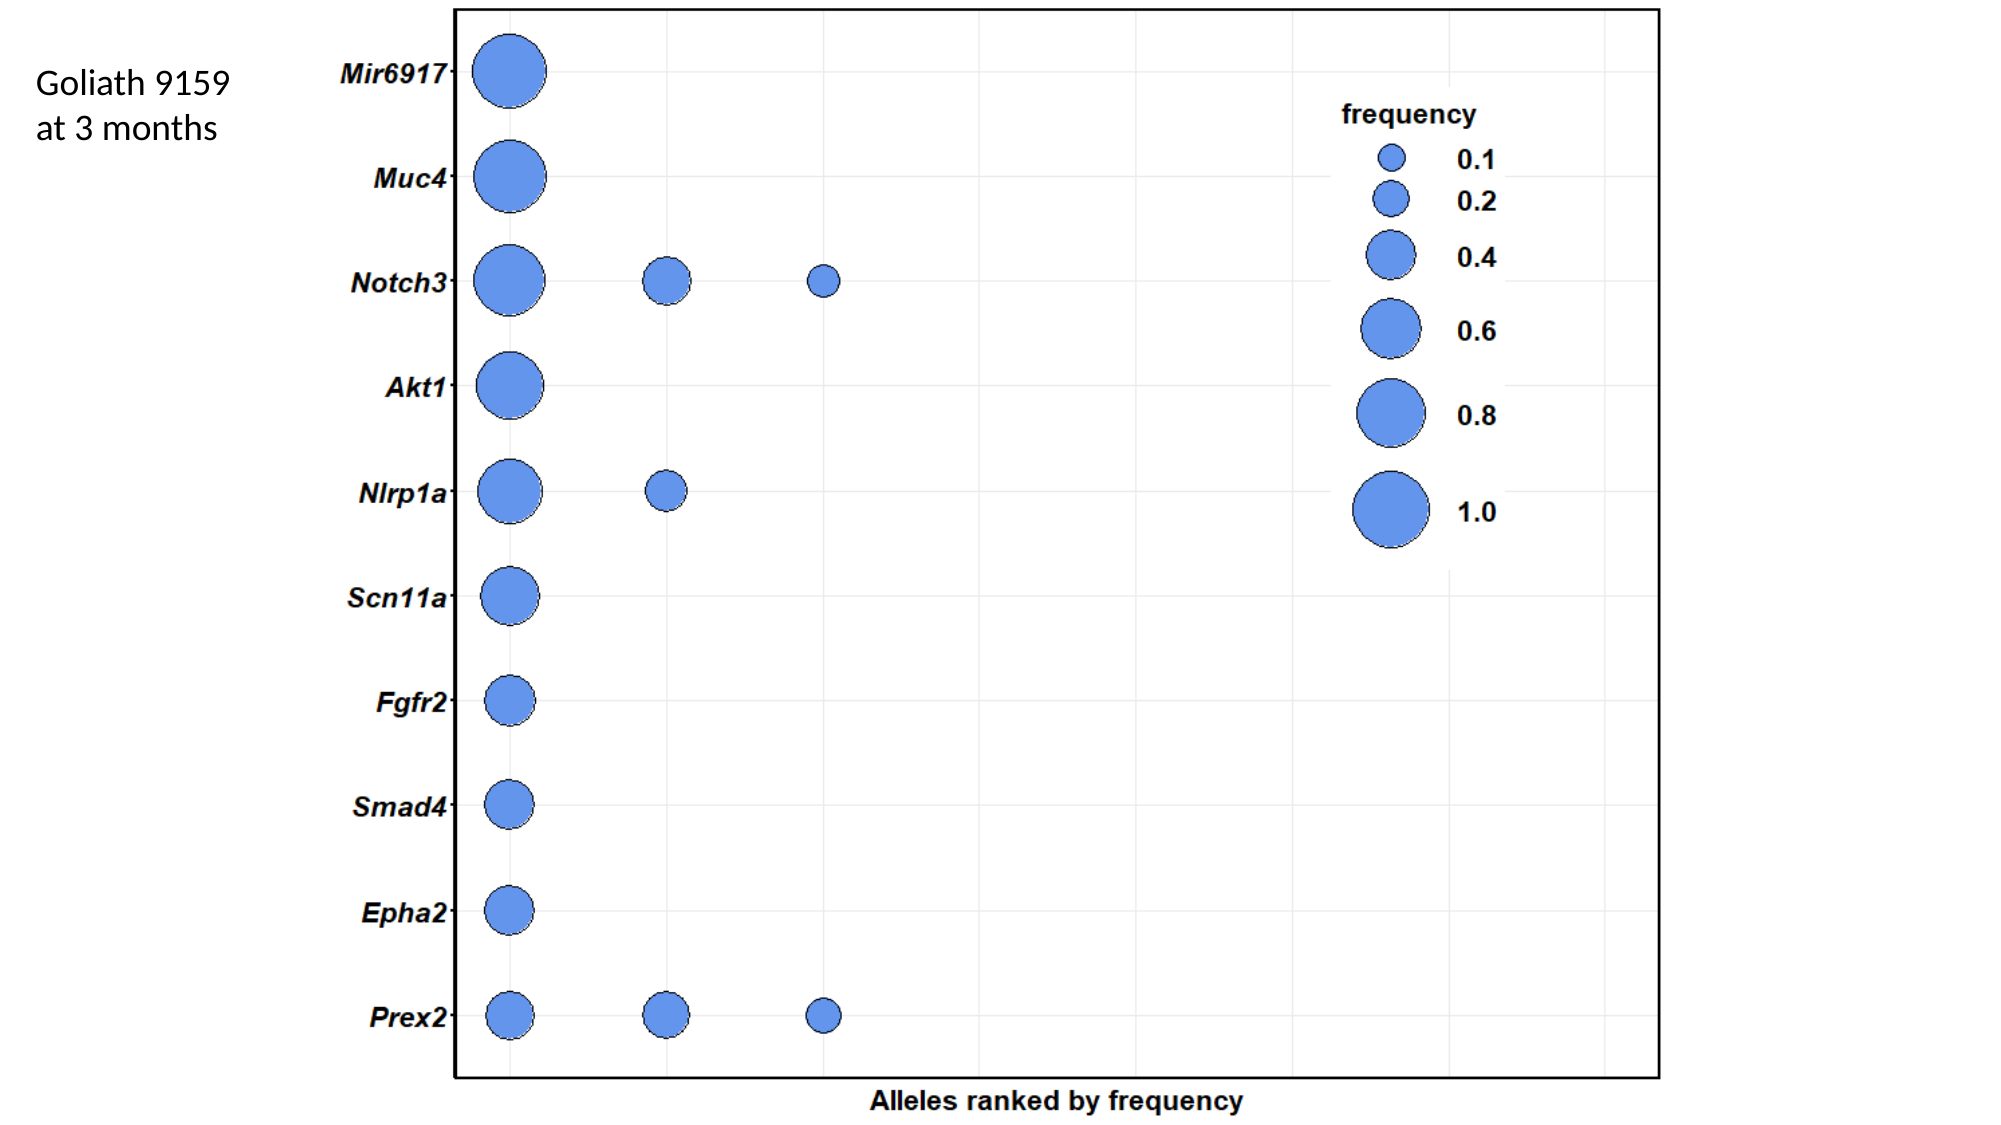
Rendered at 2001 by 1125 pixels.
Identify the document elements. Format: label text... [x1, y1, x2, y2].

picture [330, 0, 1670, 1125]
text_box Goliath 9159 at 3 months [21, 50, 264, 156]
